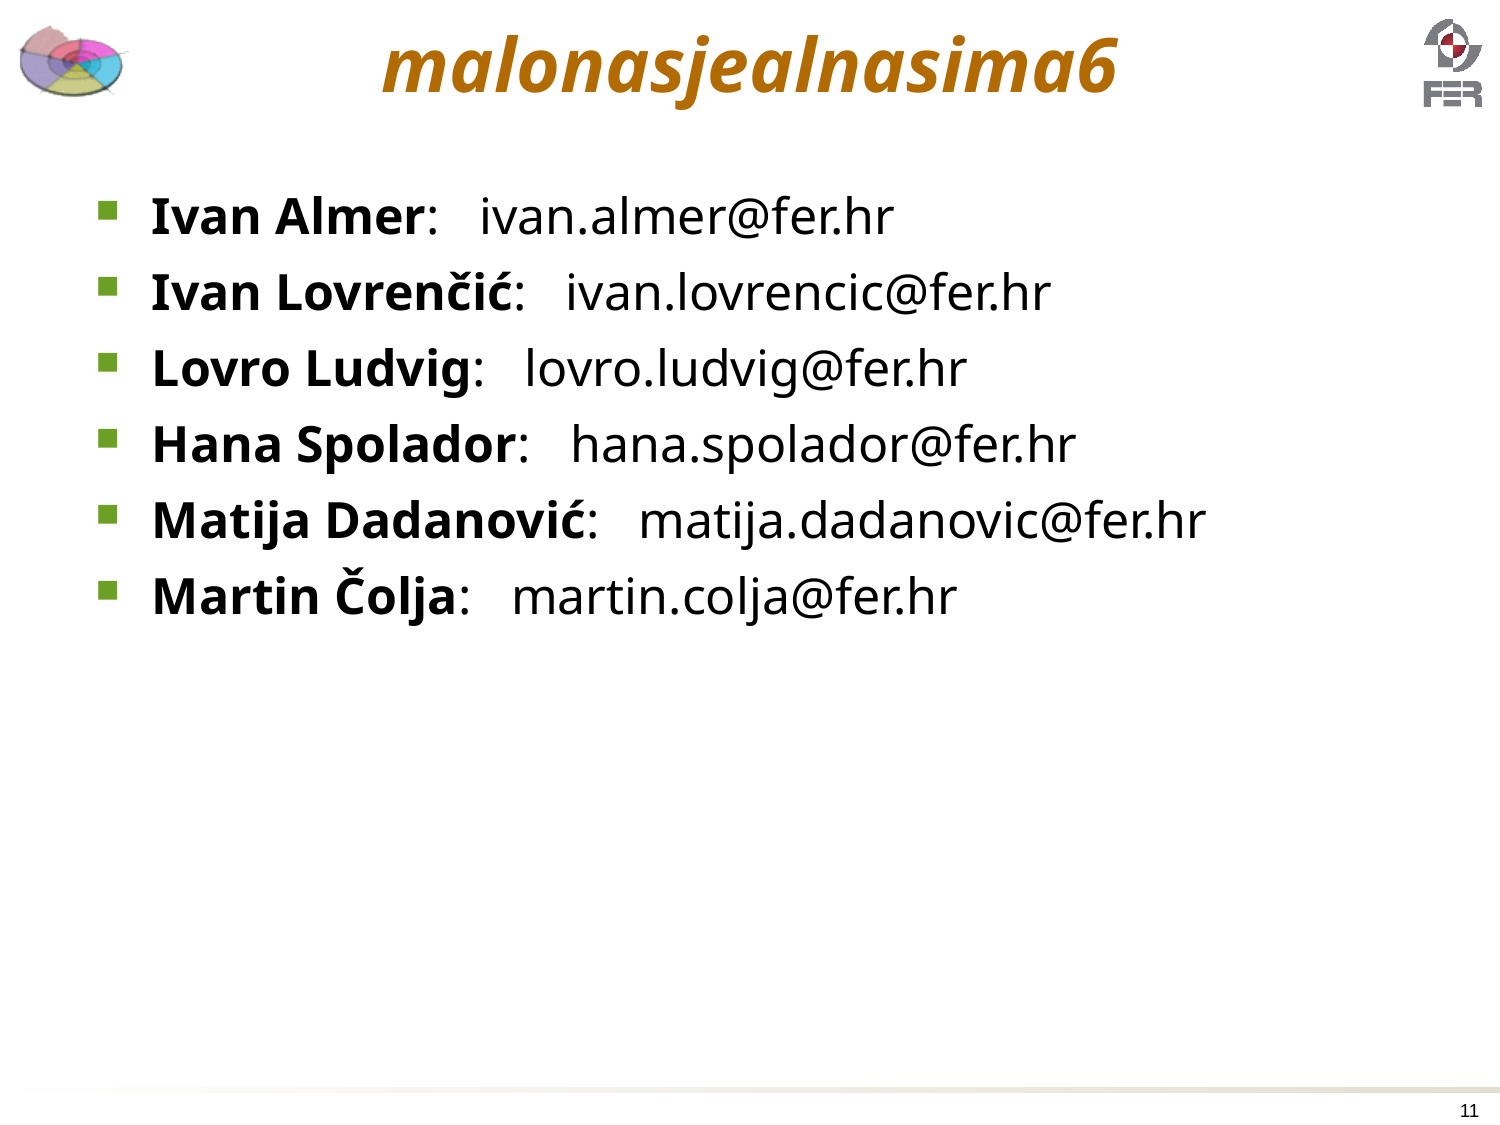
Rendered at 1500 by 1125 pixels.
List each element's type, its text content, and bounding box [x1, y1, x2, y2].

text_box 11 [1316, 1092, 1495, 1125]
text_box Ivan Almer: ivan.almer@fer.hr Ivan Lovrenčić: ivan.lovrencic@fer.hr Lovro Ludvig: lovro.ludvig@fer.hr Hana Spolador: hana.spolador@fer.hr Matija Dadanović: matija.dadanovic@fer.hr Martin Čolja: martin.colja@fer.hr [80, 171, 1500, 1083]
text_box malonasjealnasima6 [0, 0, 1500, 126]
